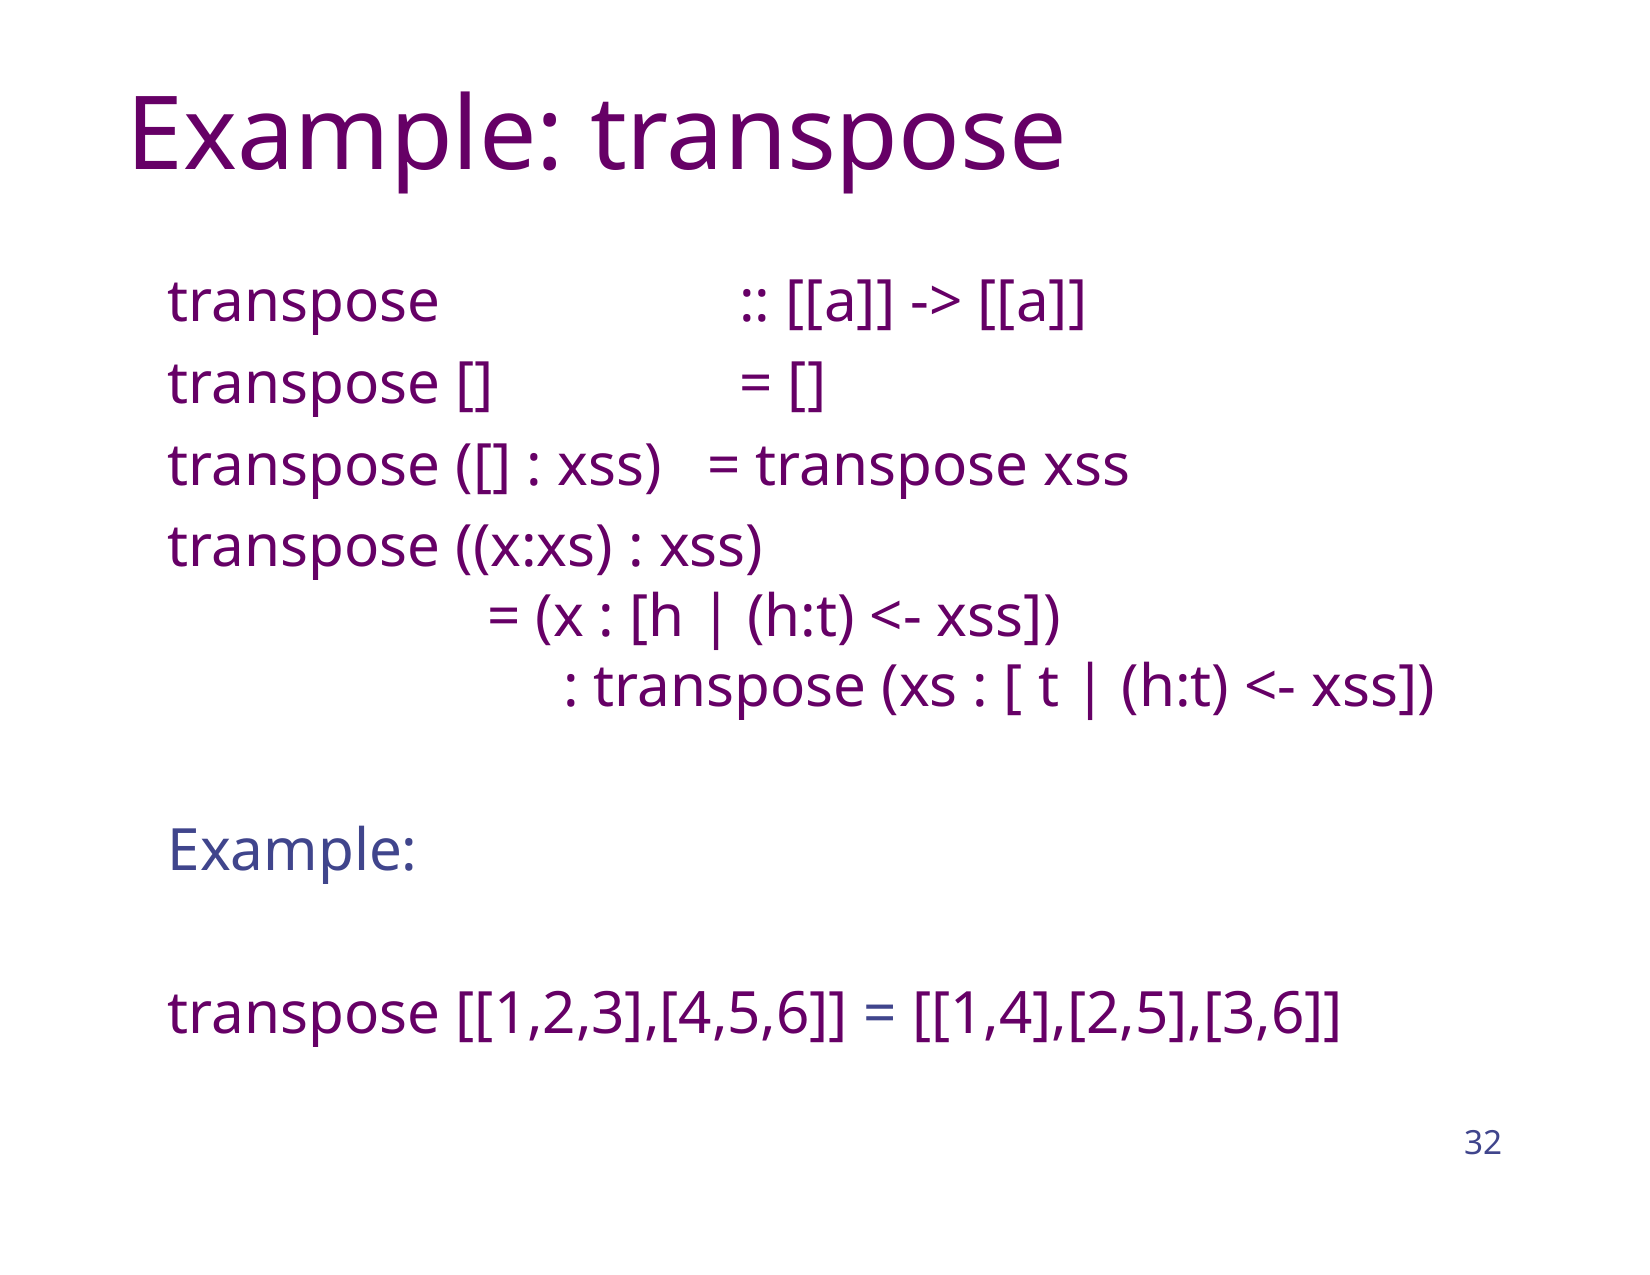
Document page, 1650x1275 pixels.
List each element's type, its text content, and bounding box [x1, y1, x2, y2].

list transpose :: [[a]] -> [[a]] transpose [] = [] transpose ([] : xss) = transpose xss transpose ((x:xs) : xss) = (x : [h | (h:t) <- xss]) : transpose (xs : [ t | (h:t) <- xss]) Example: transpose [[1,2,3],[4,5,6]] = [[1,4],[2,5],[3,6]] [151, 254, 1554, 1120]
slide_number 32 [1174, 1120, 1519, 1176]
title Example: transpose [109, 56, 1513, 199]
